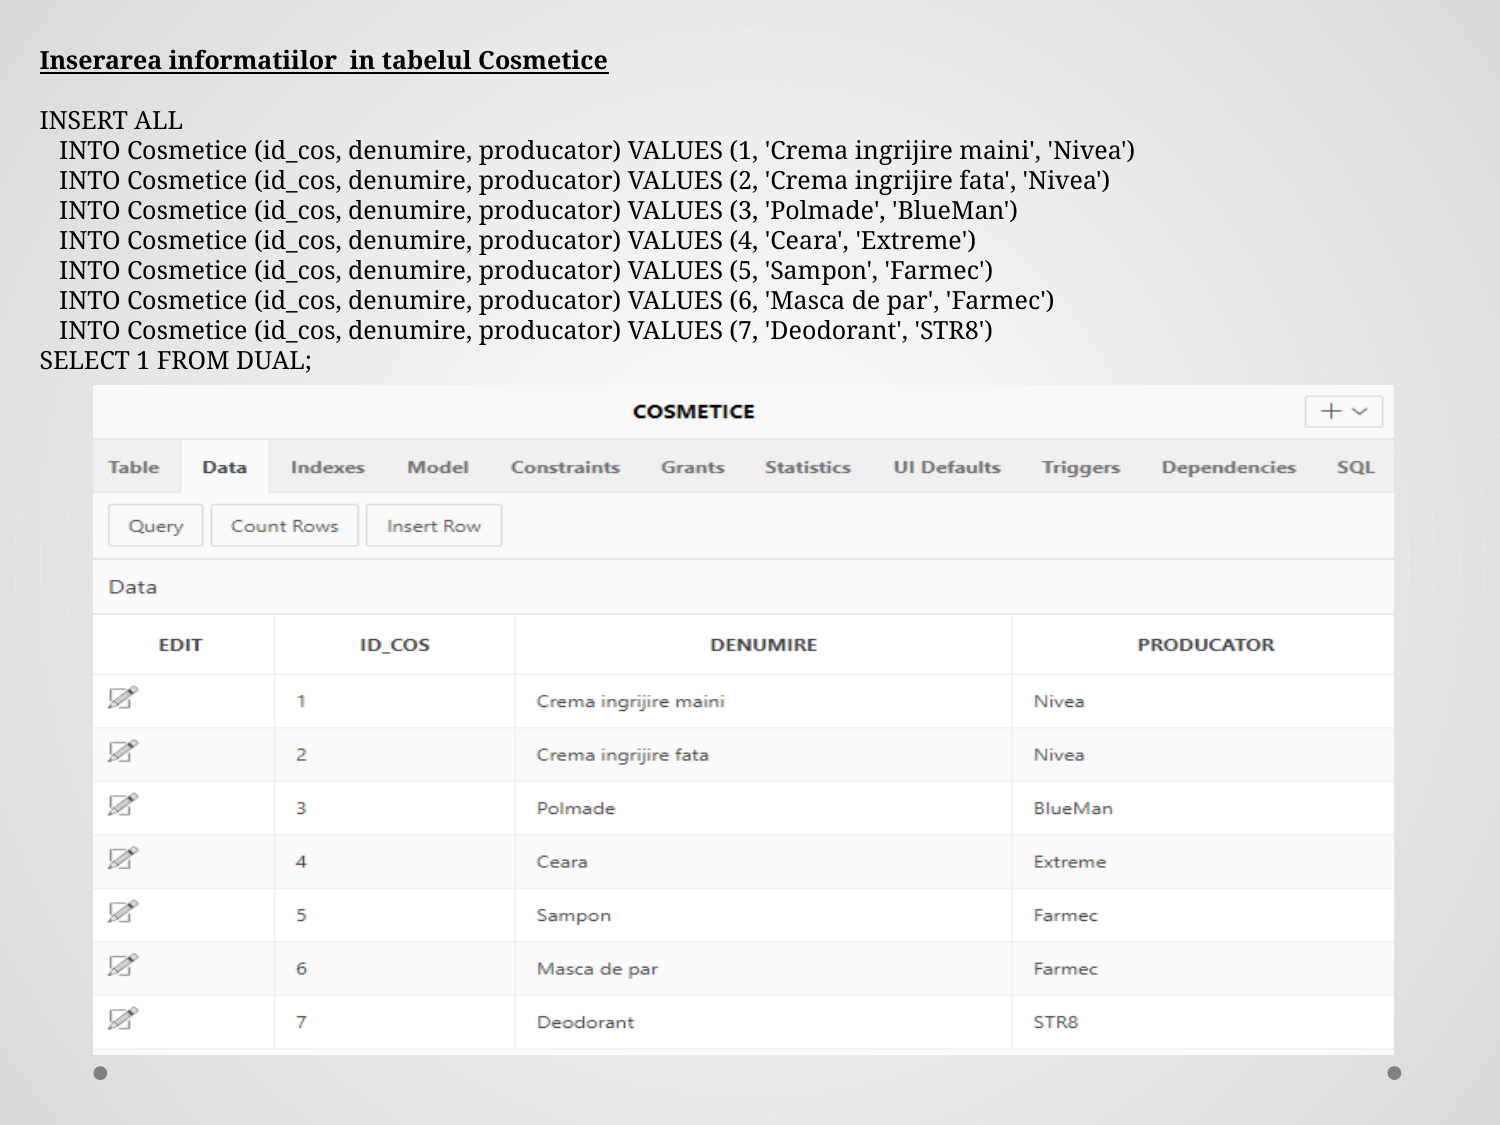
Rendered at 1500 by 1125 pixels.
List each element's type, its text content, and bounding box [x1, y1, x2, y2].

text_box Inserarea informatiilor in tabelul Cosmetice INSERT ALL INTO Cosmetice (id_cos, denumire, producator) VALUES (1, 'Crema ingrijire maini', 'Nivea') INTO Cosmetice (id_cos, denumire, producator) VALUES (2, 'Crema ingrijire fata', 'Nivea') INTO Cosmetice (id_cos, denumire, producator) VALUES (3, 'Polmade', 'BlueMan') INTO Cosmetice (id_cos, denumire, producator) VALUES (4, 'Ceara', 'Extreme') INTO Cosmetice (id_cos, denumire, producator) VALUES (5, 'Sampon', 'Farmec') INTO Cosmetice (id_cos, denumire, producator) VALUES (6, 'Masca de par', 'Farmec') INTO Cosmetice (id_cos, denumire, producator) VALUES (7, 'Deodorant', 'STR8') SELECT 1 FROM DUAL; [24, 37, 1463, 382]
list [93, 385, 1394, 1056]
